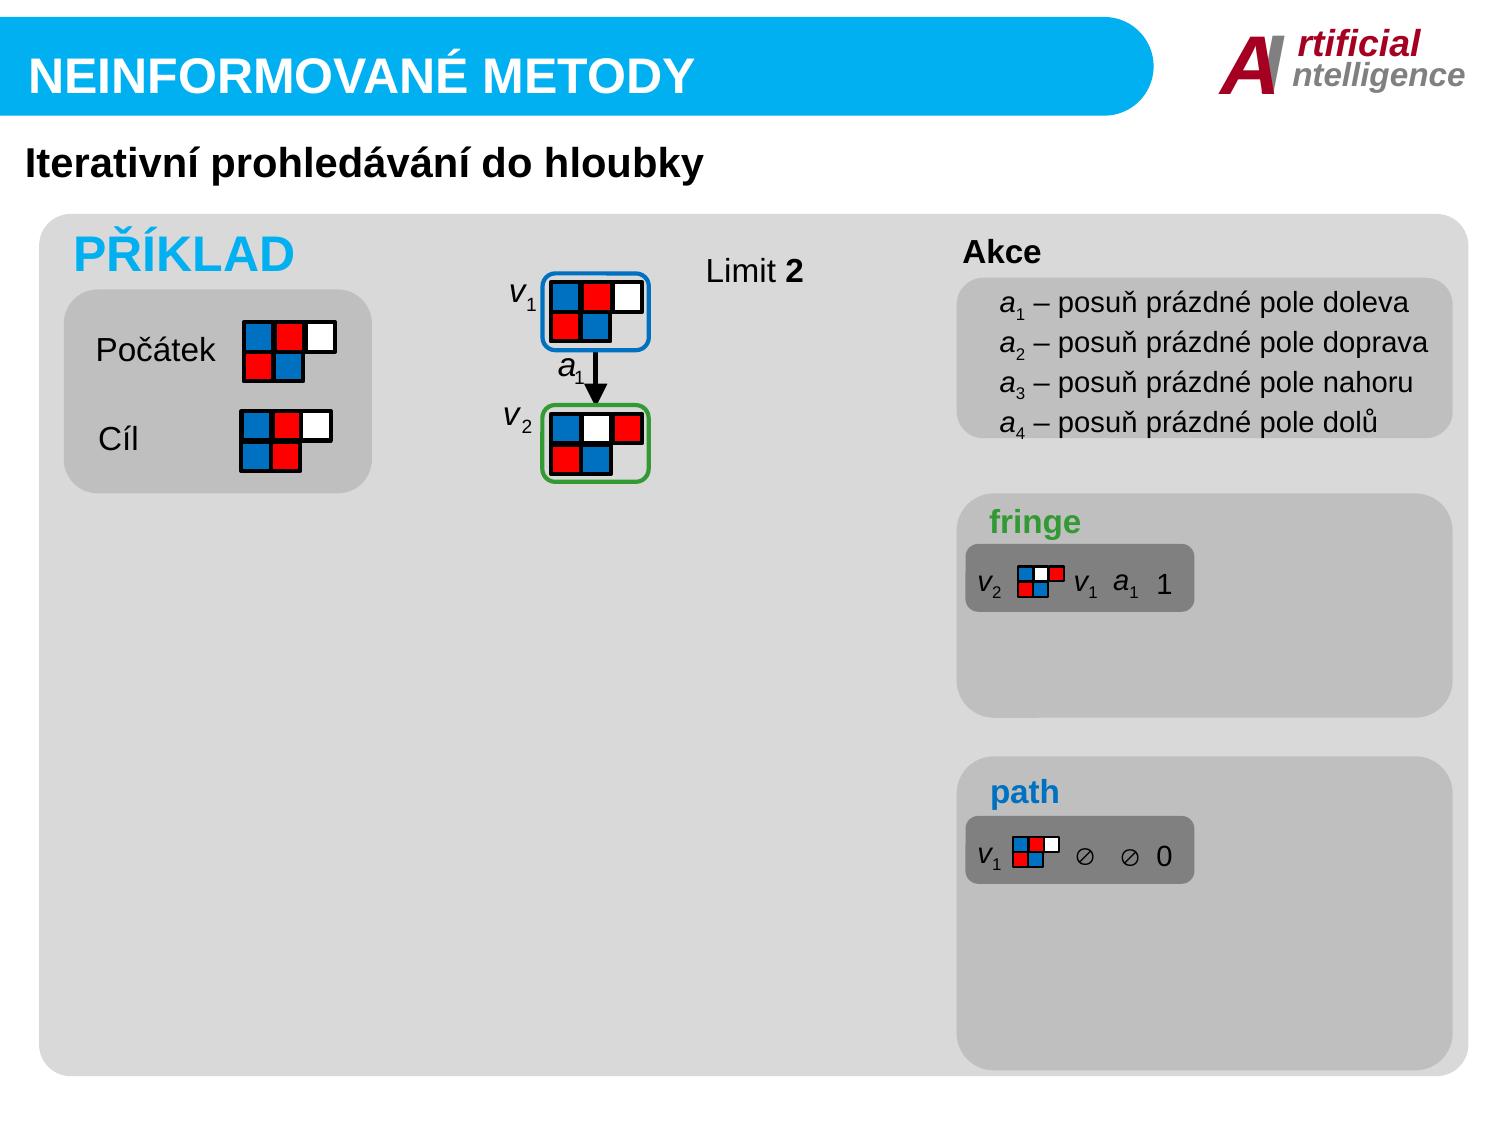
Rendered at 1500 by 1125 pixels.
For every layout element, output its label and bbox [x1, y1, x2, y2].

text_box [39, 213, 1495, 1077]
text_box [0, 19, 1152, 114]
text_box [1219, 10, 1483, 113]
text_box [10, 128, 1022, 193]
